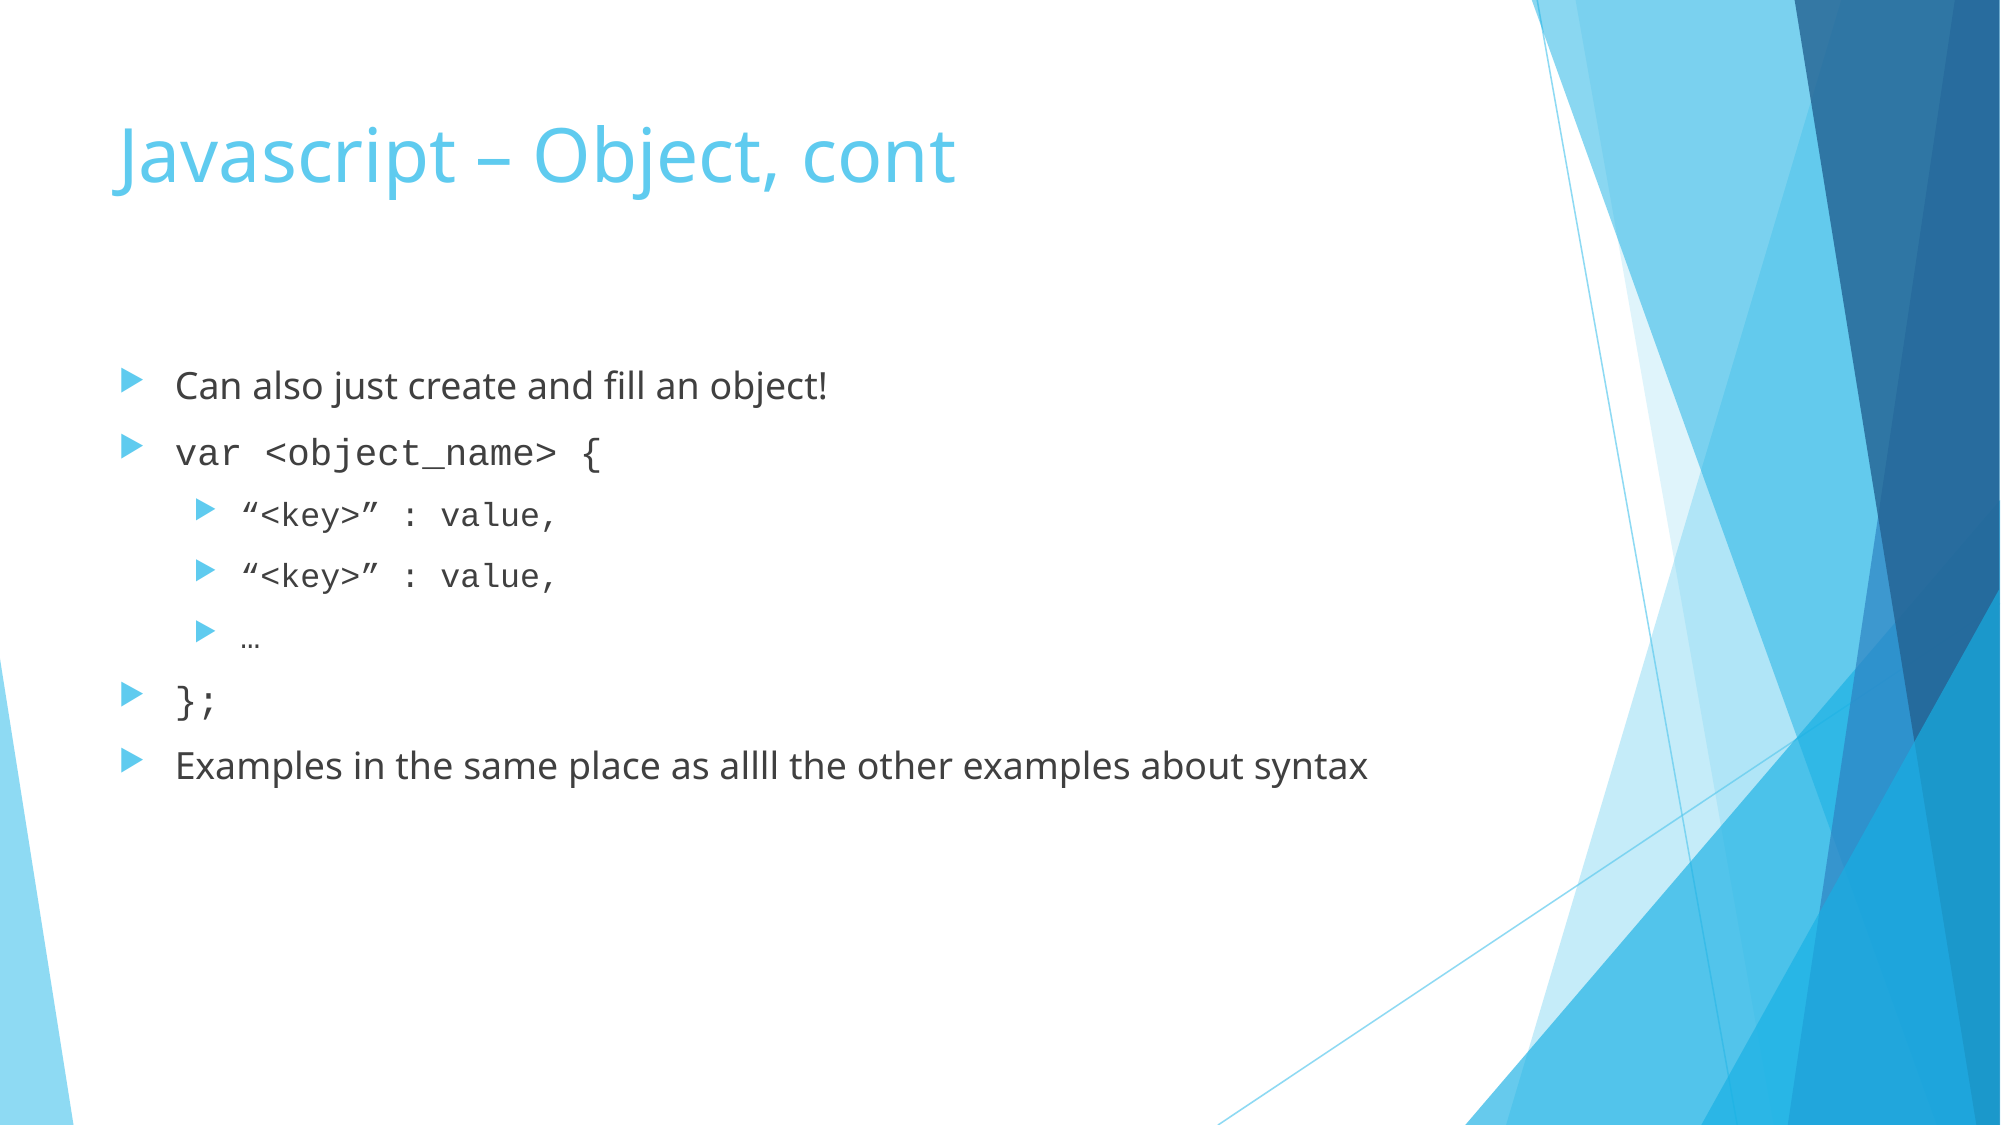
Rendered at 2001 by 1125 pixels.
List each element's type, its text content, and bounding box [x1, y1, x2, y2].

title Javascript – Object, cont [110, 99, 1522, 318]
list Can also just create and fill an object! var <object_name> { “<key>” : value, “<key>” : value, … }; Examples in the same place as allll the other examples about syntax [110, 353, 1522, 992]
